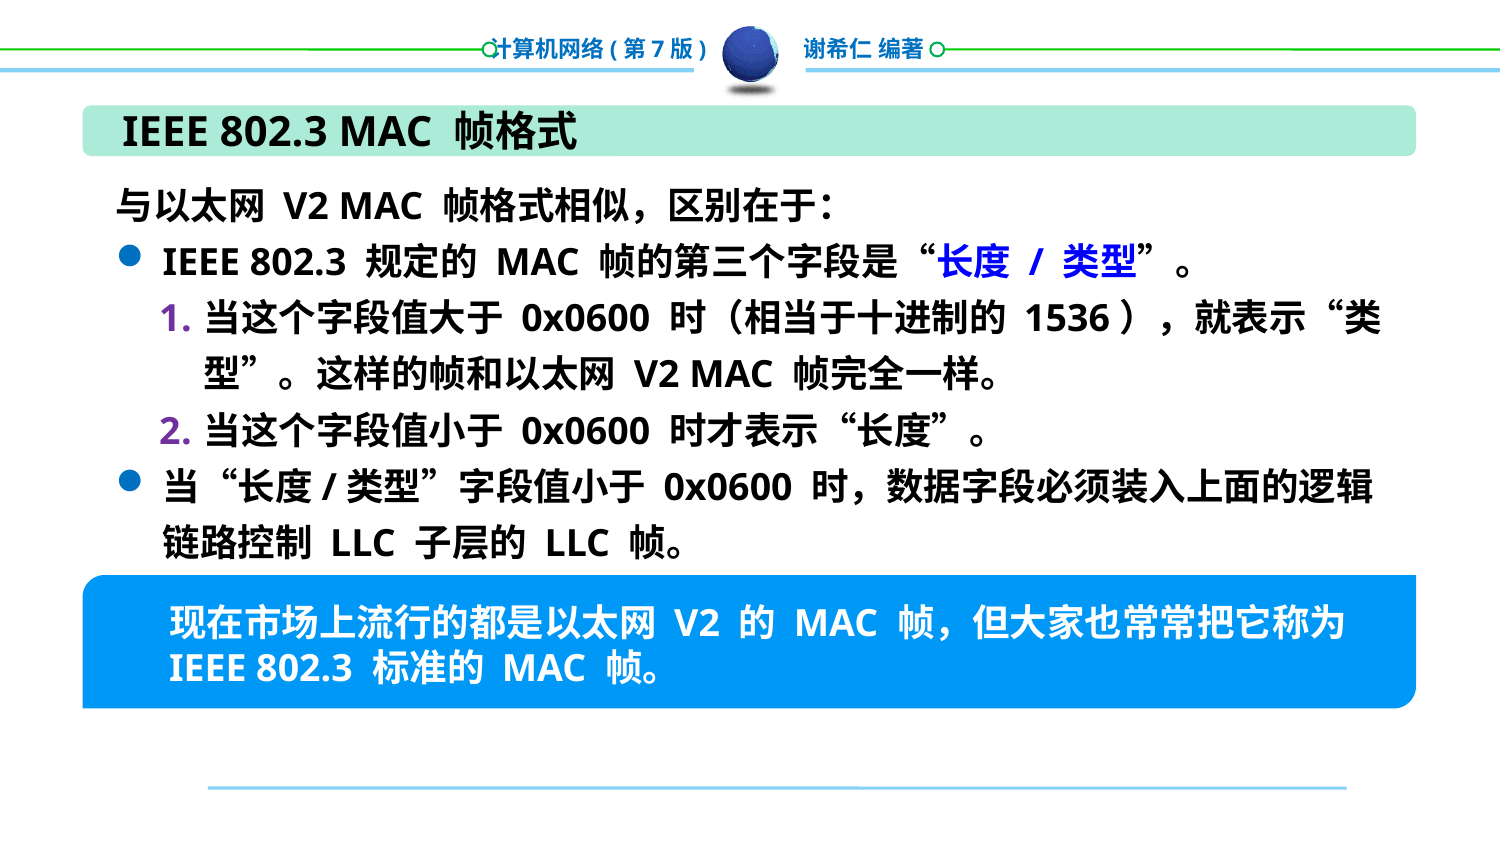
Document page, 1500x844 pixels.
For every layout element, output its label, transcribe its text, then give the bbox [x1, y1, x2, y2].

text_box 现在市场上流行的都是以太网 V2 的 MAC 帧，但大家也常常把它称为 IEEE 802.3 标准的 MAC 帧。 [154, 591, 1382, 697]
text_box [594, 105, 1417, 157]
text_box IEEE 802.3 MAC 帧格式 [107, 96, 594, 162]
text_box [80, 572, 1419, 711]
text_box [82, 105, 107, 157]
text_box 与以太网 V2 MAC 帧格式相似，区别在于： IEEE 802.3 规定的 MAC 帧的第三个字段是“长度 / 类型”。 当这个字段值大于 0x0600 时（相当于十进制的 1536），就表示“类型”。这样的帧和以太网 V2 MAC 帧完全一样。 当这个字段值小于 0x0600 时才表示“长度”。 当“长度/类型”字段值小于 0x0600 时，数据字段必须装入上面的逻辑链路控制 LLC 子层的 LLC 帧。 [100, 162, 1407, 572]
picture [720, 24, 780, 100]
